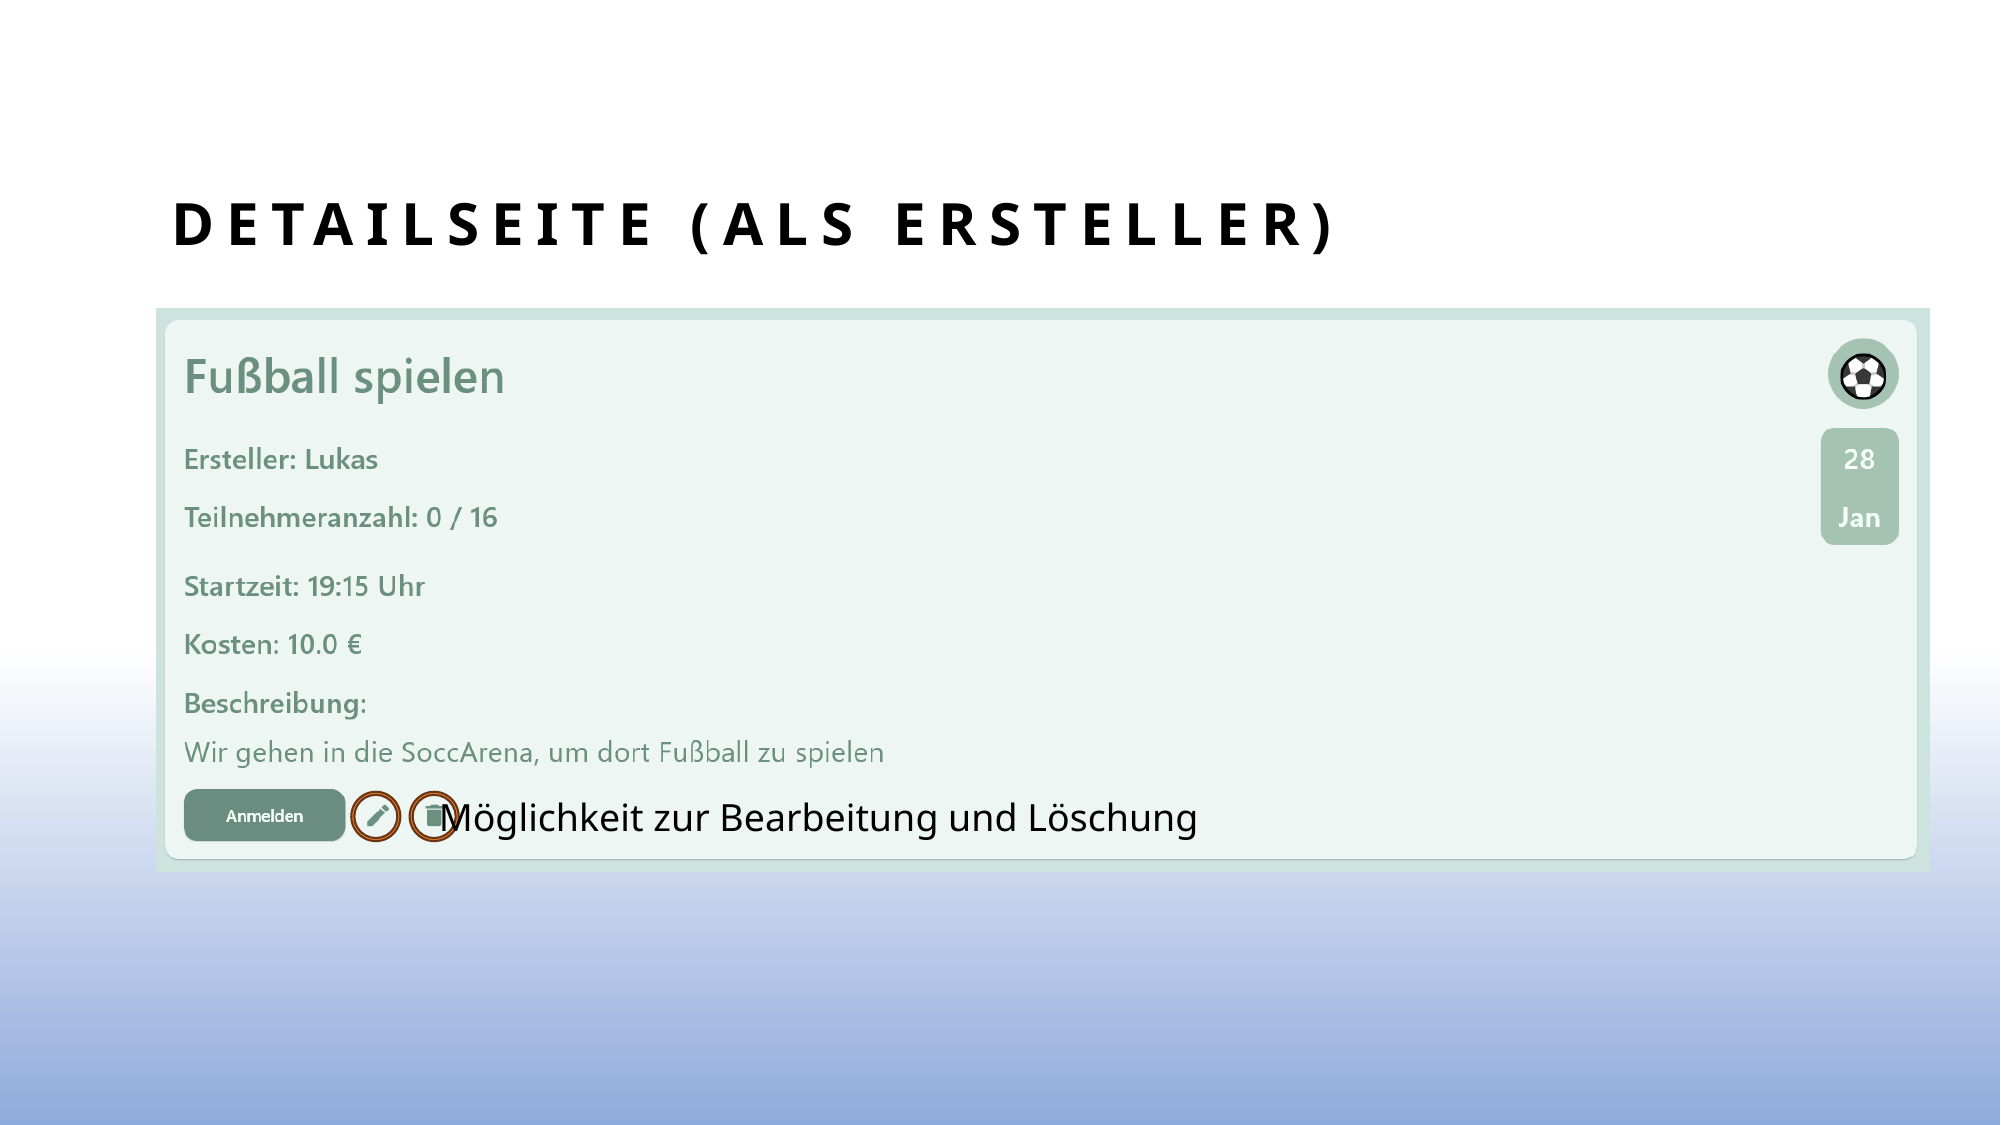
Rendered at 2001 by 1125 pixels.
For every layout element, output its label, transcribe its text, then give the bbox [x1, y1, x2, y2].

title Detailseite (als Ersteller) [156, 102, 1750, 266]
picture [156, 308, 1930, 872]
